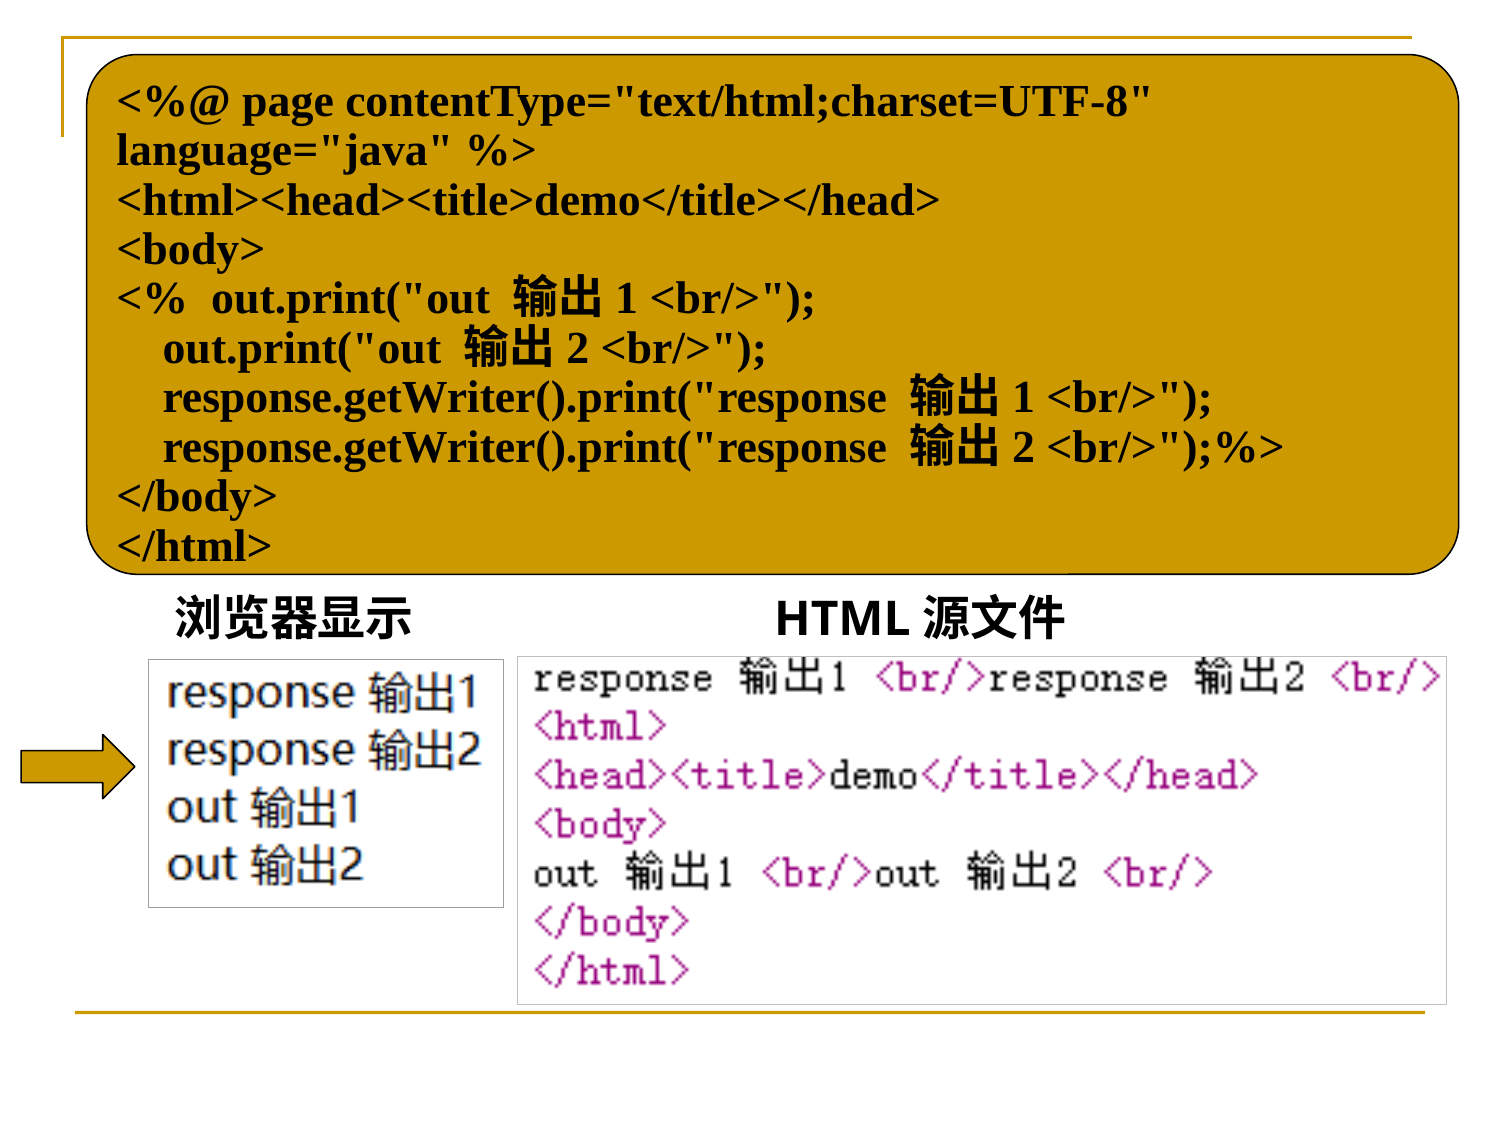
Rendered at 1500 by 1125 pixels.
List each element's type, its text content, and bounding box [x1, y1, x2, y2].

picture [148, 659, 504, 908]
picture [517, 656, 1447, 1005]
text_box <%@ page contentType="text/html;charset=UTF-8" language="java" %> <html><head><title>demo</title></head> <body> <% out.print("out 输出1 <br/>"); out.print("out 输出2 <br/>"); response.getWriter().print("response 输出1 <br/>"); response.getWriter().print("response 输出2 <br/>");%> </body> </html> [86, 54, 1459, 575]
text_box [21, 734, 135, 799]
text_box 浏览器显示 HTML源文件 [159, 574, 1500, 653]
